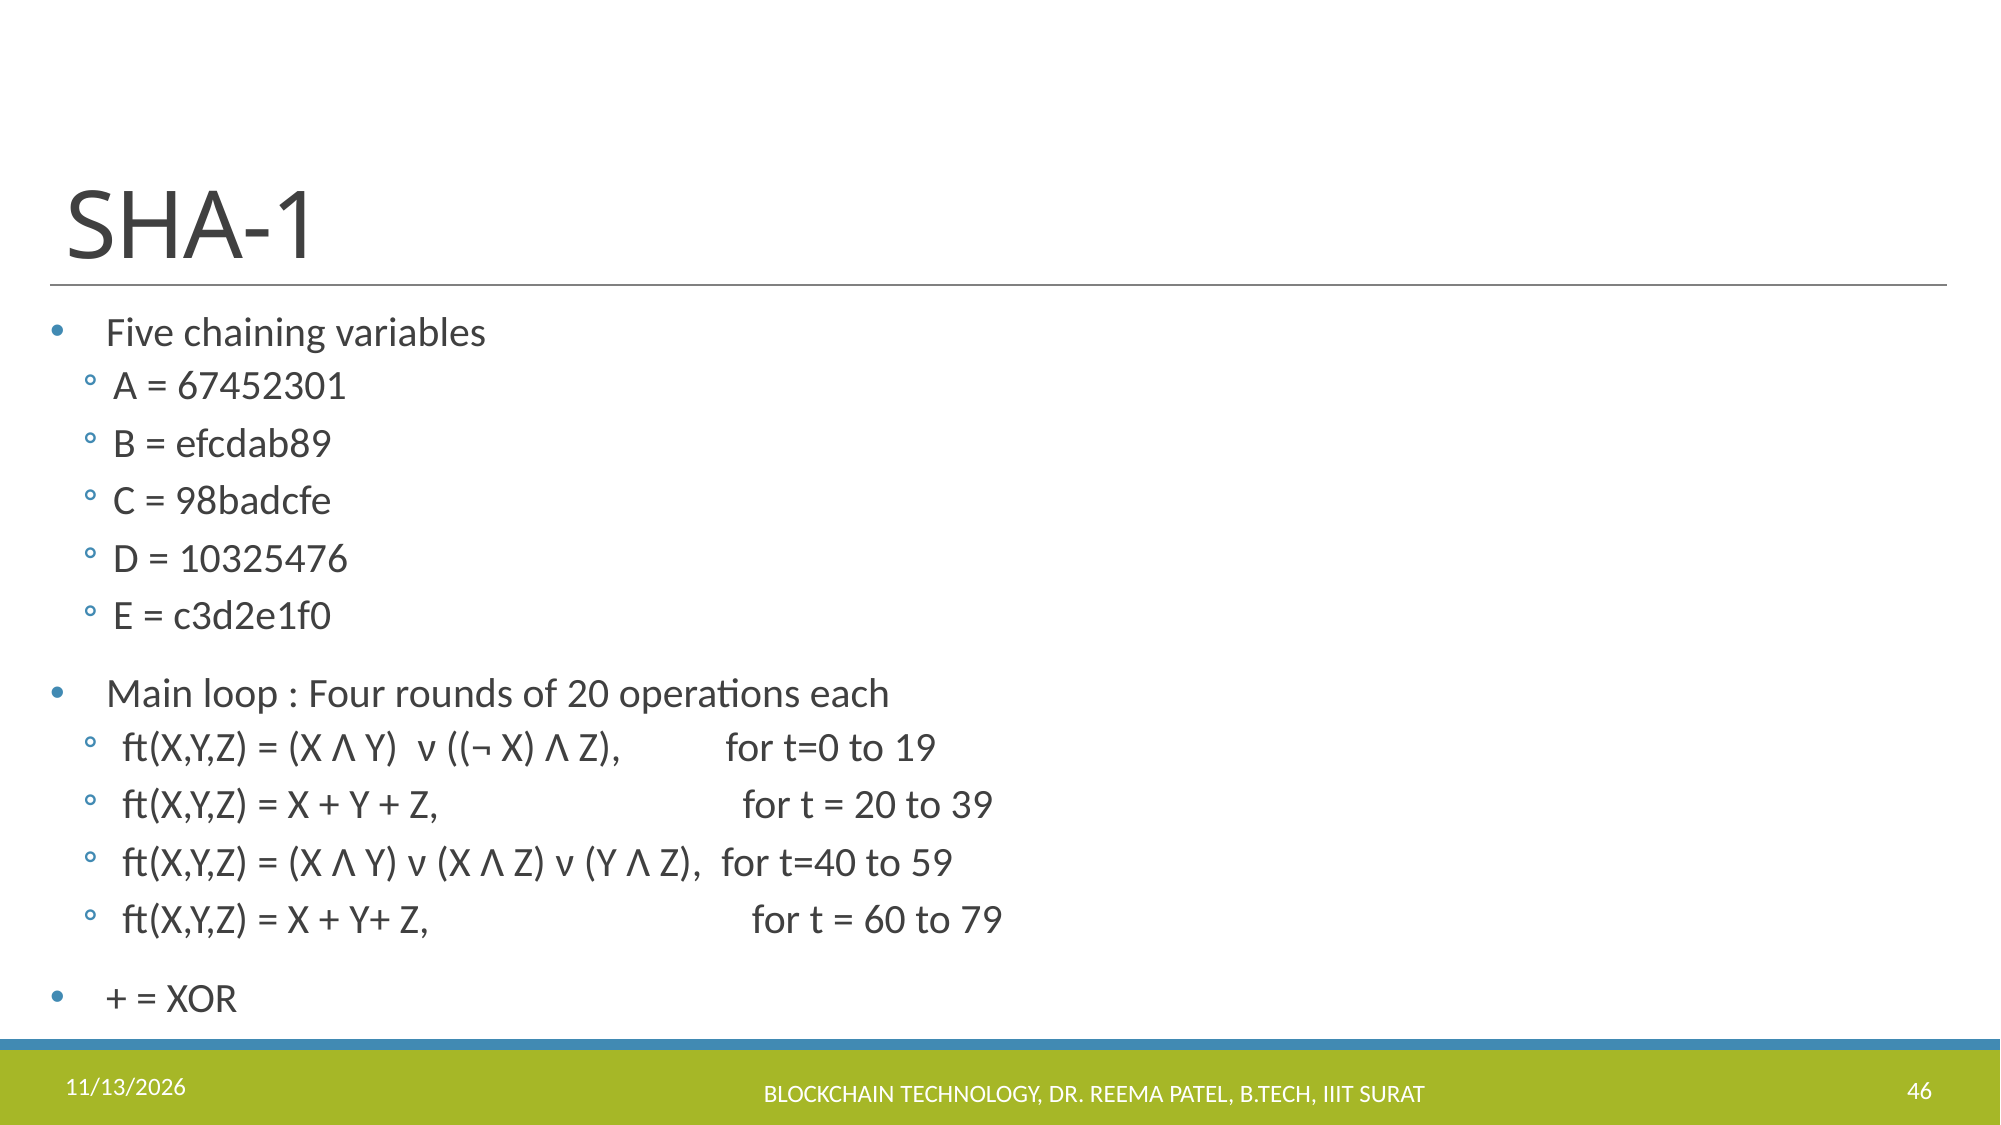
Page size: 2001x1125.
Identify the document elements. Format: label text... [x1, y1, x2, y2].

title SHA-1 [50, 47, 1948, 285]
list Five chaining variables A = 67452301 B = efcdab89 C = 98badcfe D = 10325476 E = c3d2e1f0 Main loop : Four rounds of 20 operations each ft(X,Y,Z) = (X Λ Y) ν ((¬ X) Λ Z), for t=0 to 19 ft(X,Y,Z) = X + Y + Z, for t = 20 to 39 ft(X,Y,Z) = (X Λ Y) ν (X Λ Z) ν (Y Λ Z), for t=40 to 59 ft(X,Y,Z) = X + Y+ Z, for t = 60 to 79 + = XOR [50, 302, 1948, 1003]
slide_number 46 [1732, 1059, 1948, 1120]
footer Blockchain Technology, Dr. Reema Patel, B.Tech, IIIT Surat [487, 1059, 1703, 1125]
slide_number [50, 1055, 456, 1116]
